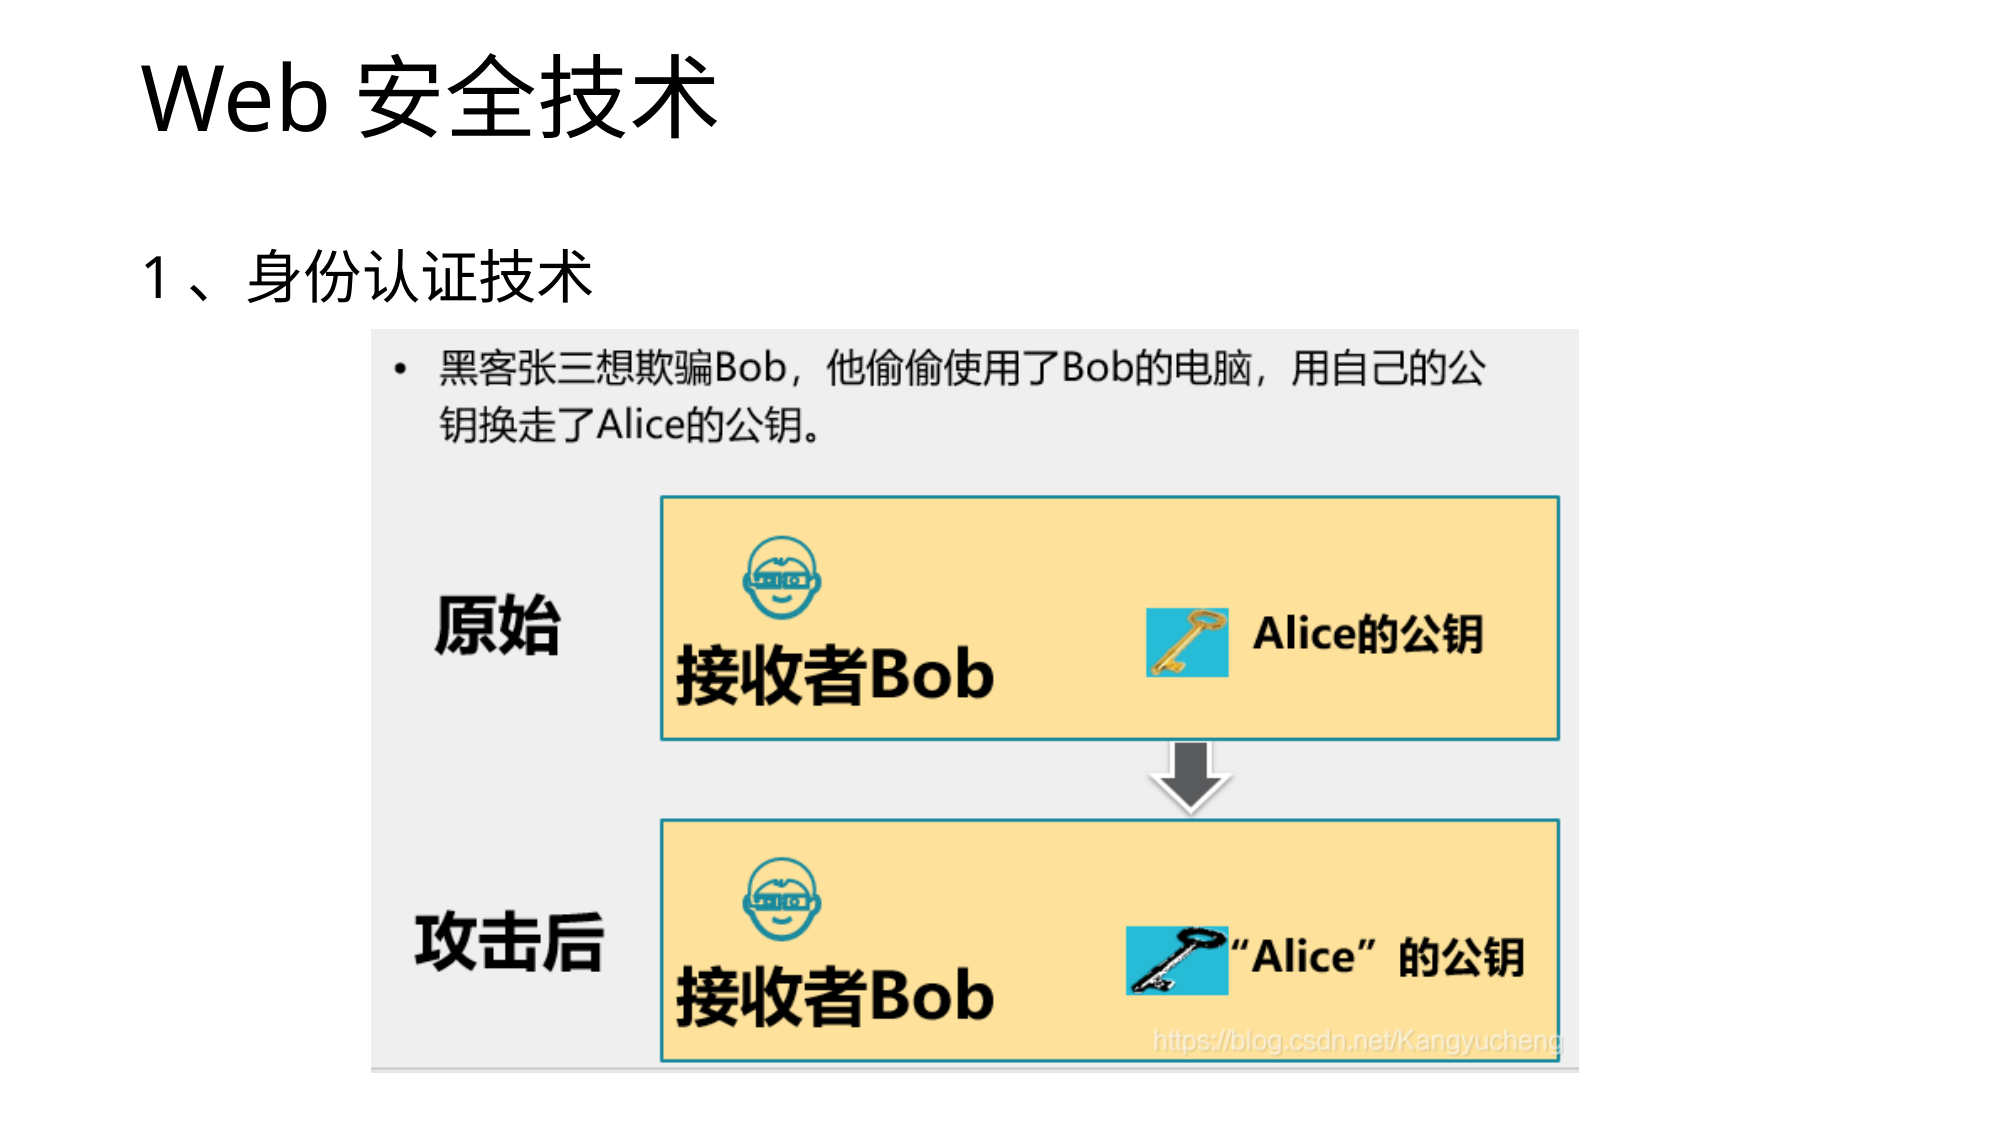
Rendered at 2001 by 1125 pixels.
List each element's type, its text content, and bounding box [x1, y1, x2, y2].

list 1、身份认证技术 [125, 149, 1851, 864]
picture [371, 329, 1579, 1073]
title Web安全技术 [125, 0, 1851, 149]
